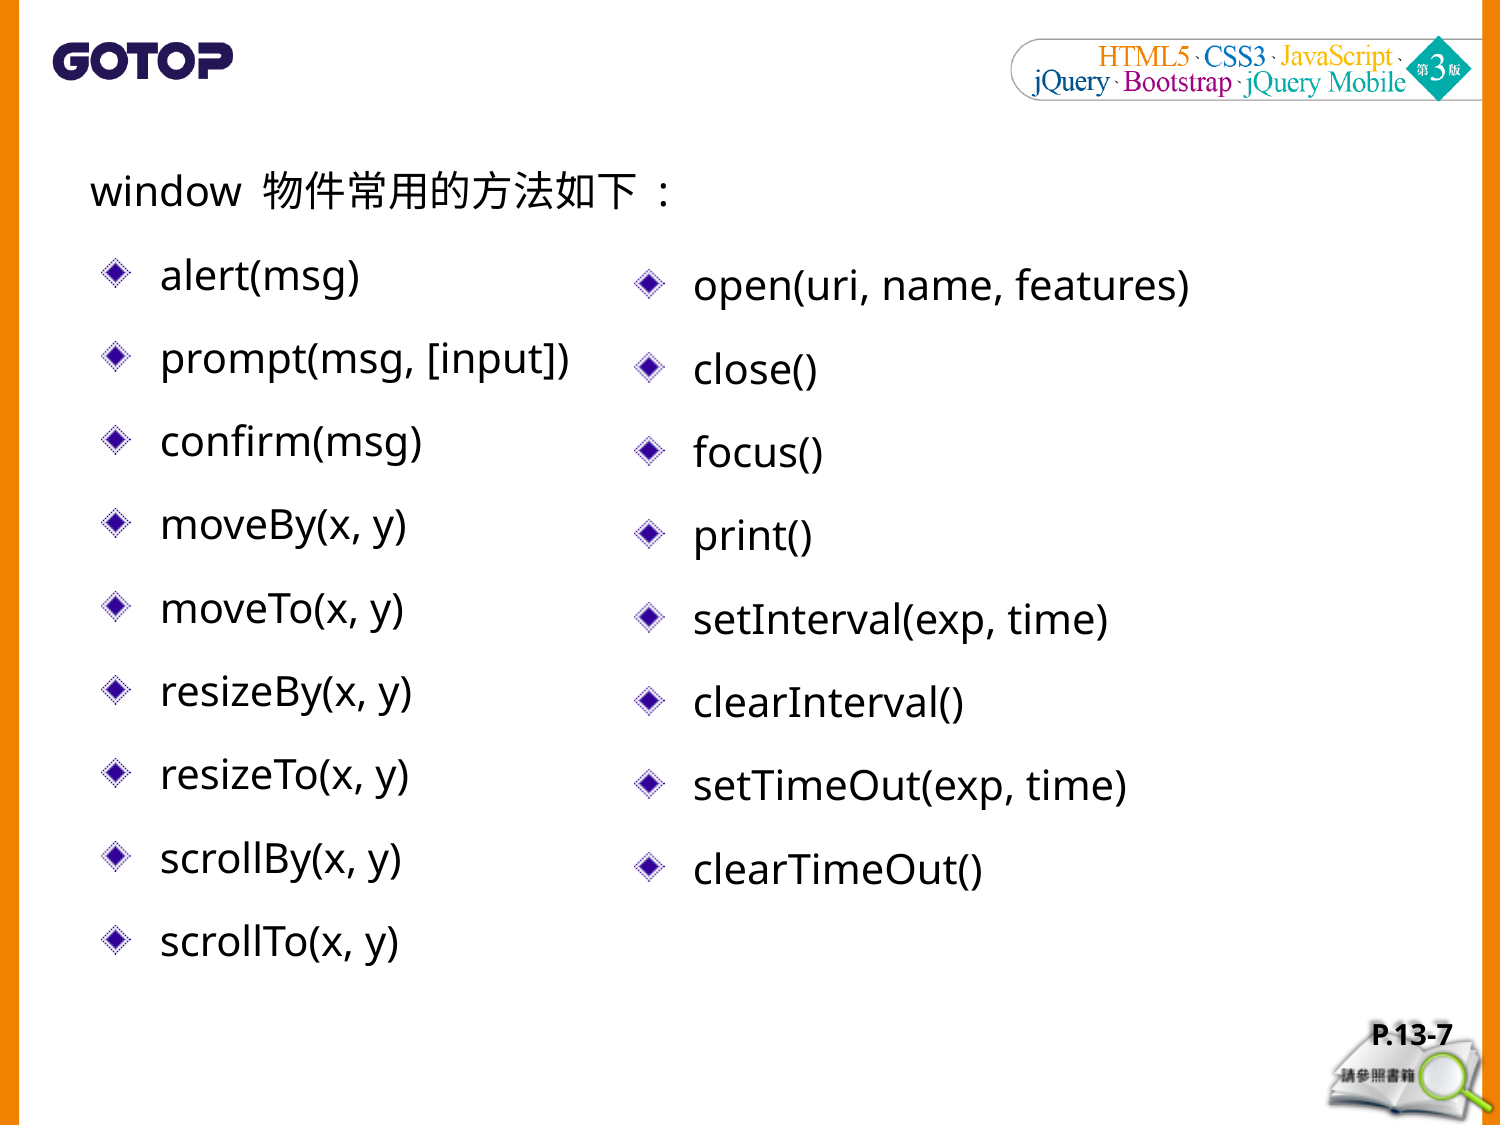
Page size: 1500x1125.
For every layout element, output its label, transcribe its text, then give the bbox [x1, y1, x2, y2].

picture [0, 0, 1500, 1125]
list window 物件常用的方法如下 : alert(msg) prompt(msg, [input]) conﬁrm(msg) moveBy(x, y) moveTo(x, y) resizeBy(x, y) resizeTo(x, y) scrollBy(x, y) scrollTo(x, y) [74, 148, 1426, 1013]
text_box open(uri, name, features) close() focus() print() setInterval(exp, time) clearInterval() setTimeOut(exp, time) clearTimeOut() [608, 243, 1365, 984]
list P.13-7 [1293, 1016, 1469, 1069]
